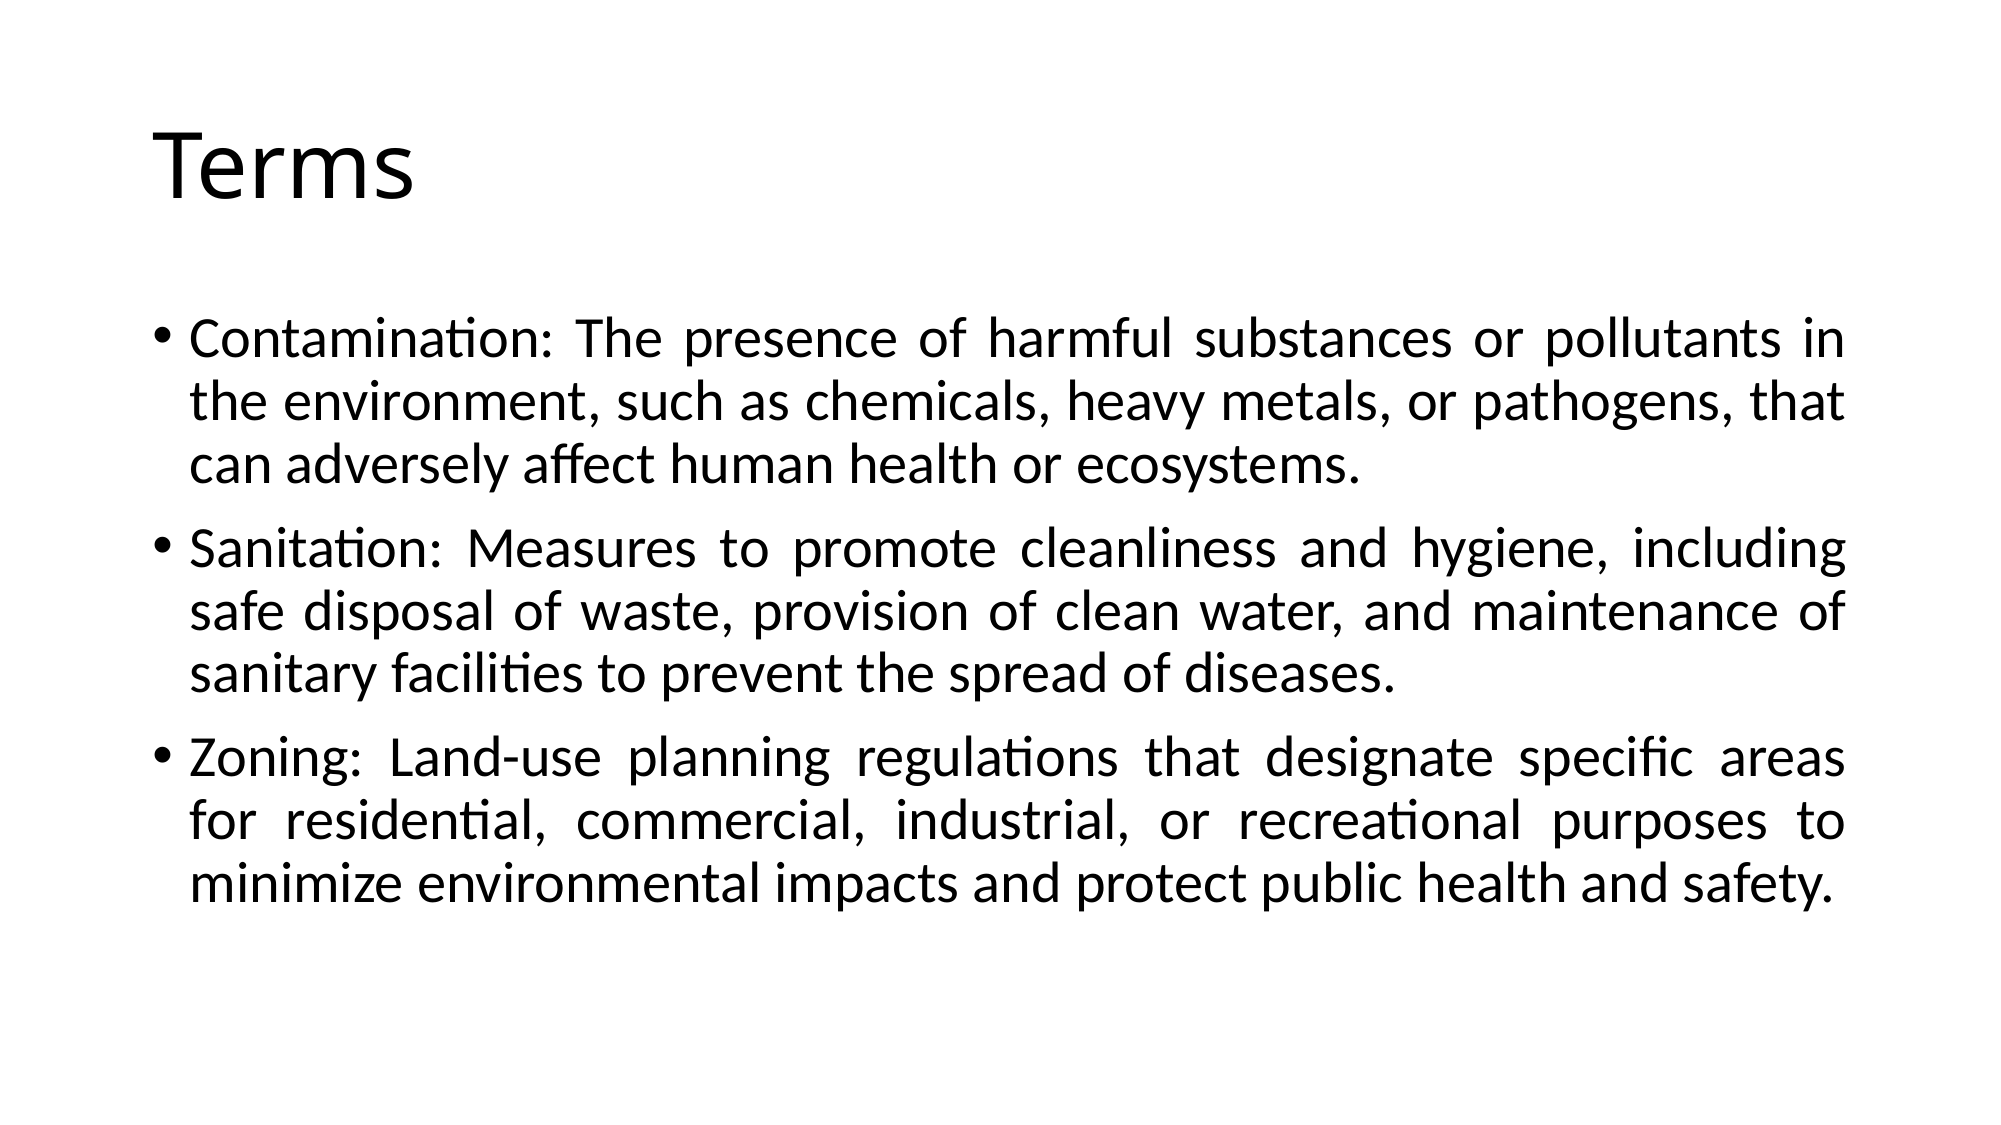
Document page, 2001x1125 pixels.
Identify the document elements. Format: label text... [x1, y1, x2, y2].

list Contamination: The presence of harmful substances or pollutants in the environment, such as chemicals, heavy metals, or pathogens, that can adversely affect human health or ecosystems. Sanitation: Measures to promote cleanliness and hygiene, including safe disposal of waste, provision of clean water, and maintenance of sanitary facilities to prevent the spread of diseases. Zoning: Land-use planning regulations that designate specific areas for residential, commercial, industrial, or recreational purposes to minimize environmental impacts and protect public health and safety. [137, 299, 1863, 1014]
title Terms [137, 59, 1863, 278]
